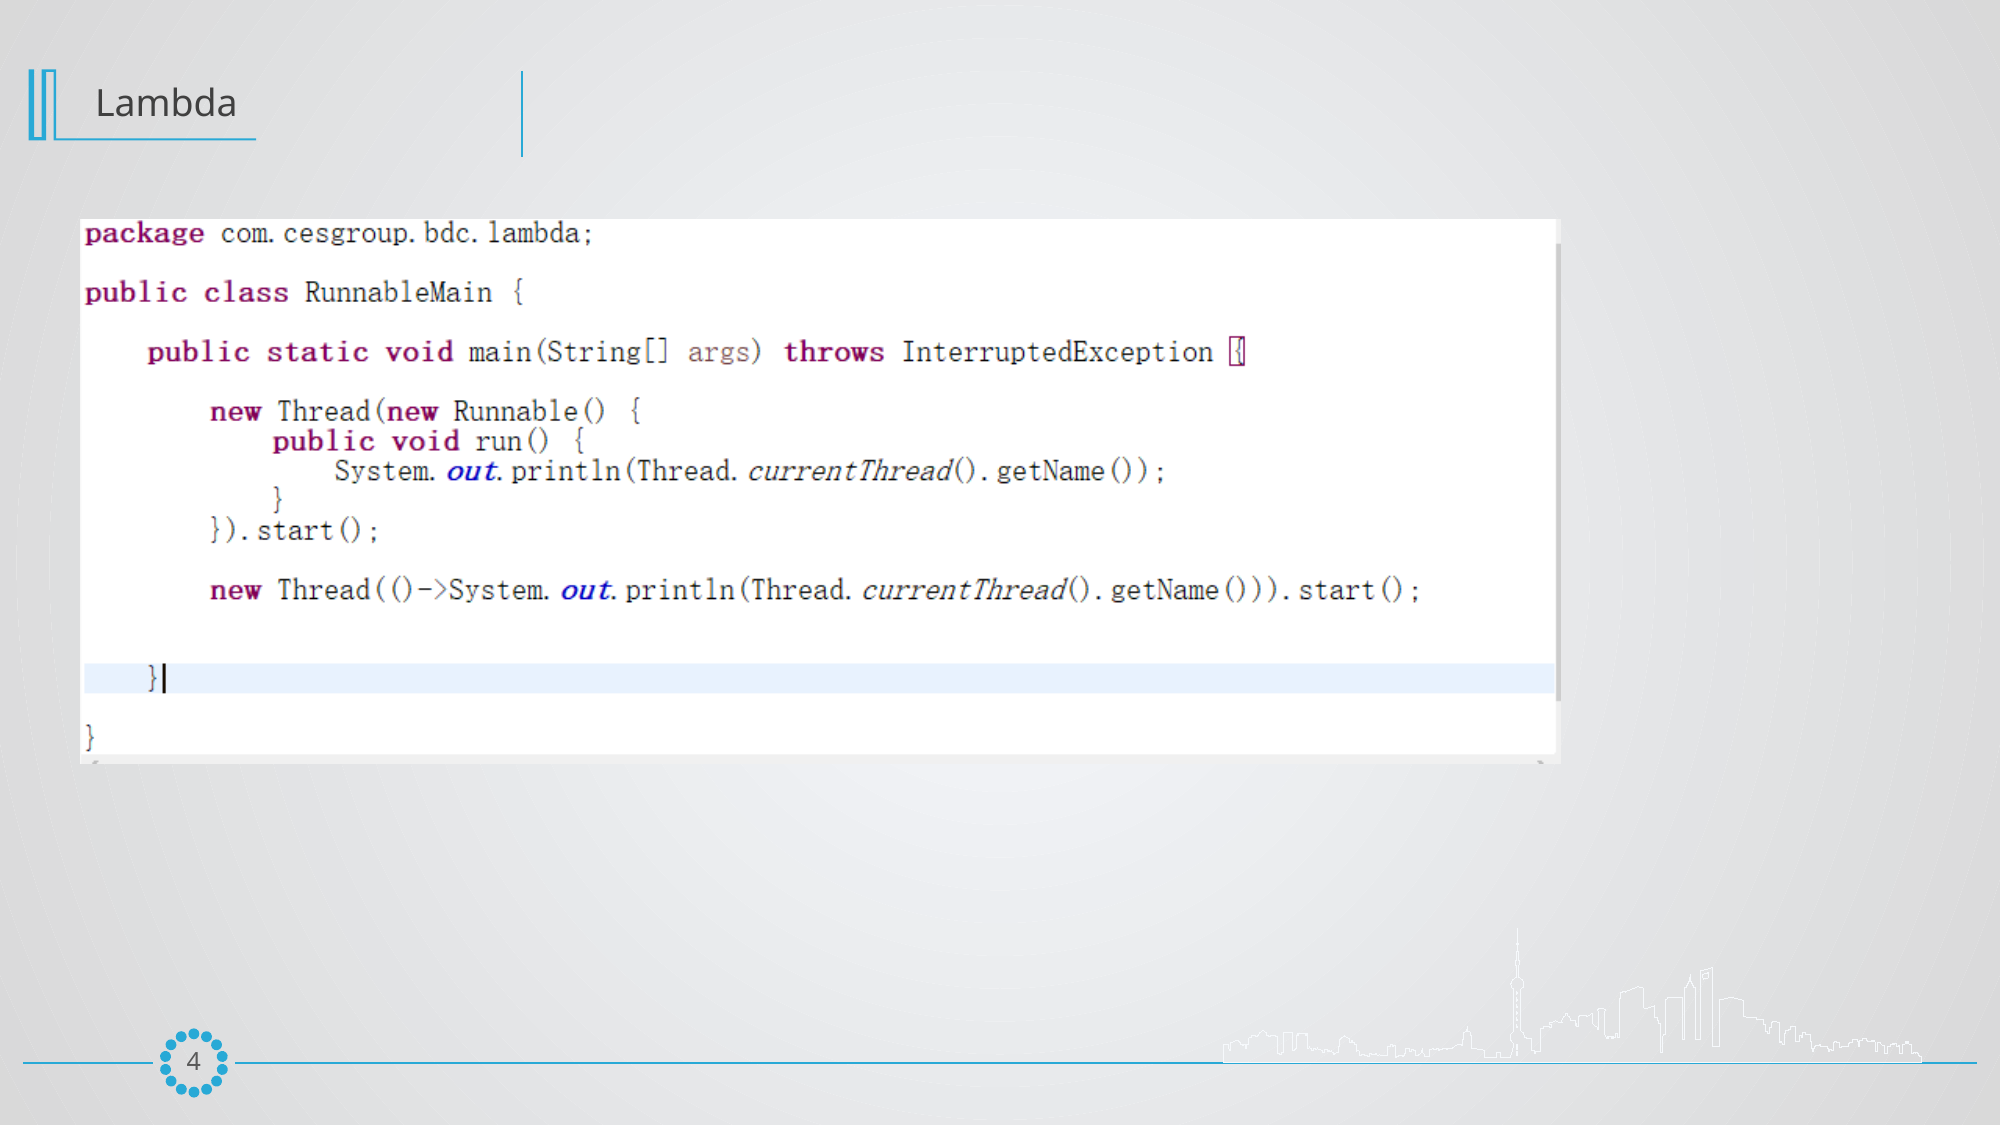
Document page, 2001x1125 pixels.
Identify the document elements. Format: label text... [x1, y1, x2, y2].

text_box [80, 159, 1961, 574]
text_box Lambda [80, 71, 1299, 132]
slide_number 3 [169, 1039, 218, 1086]
picture [79, 218, 1561, 764]
